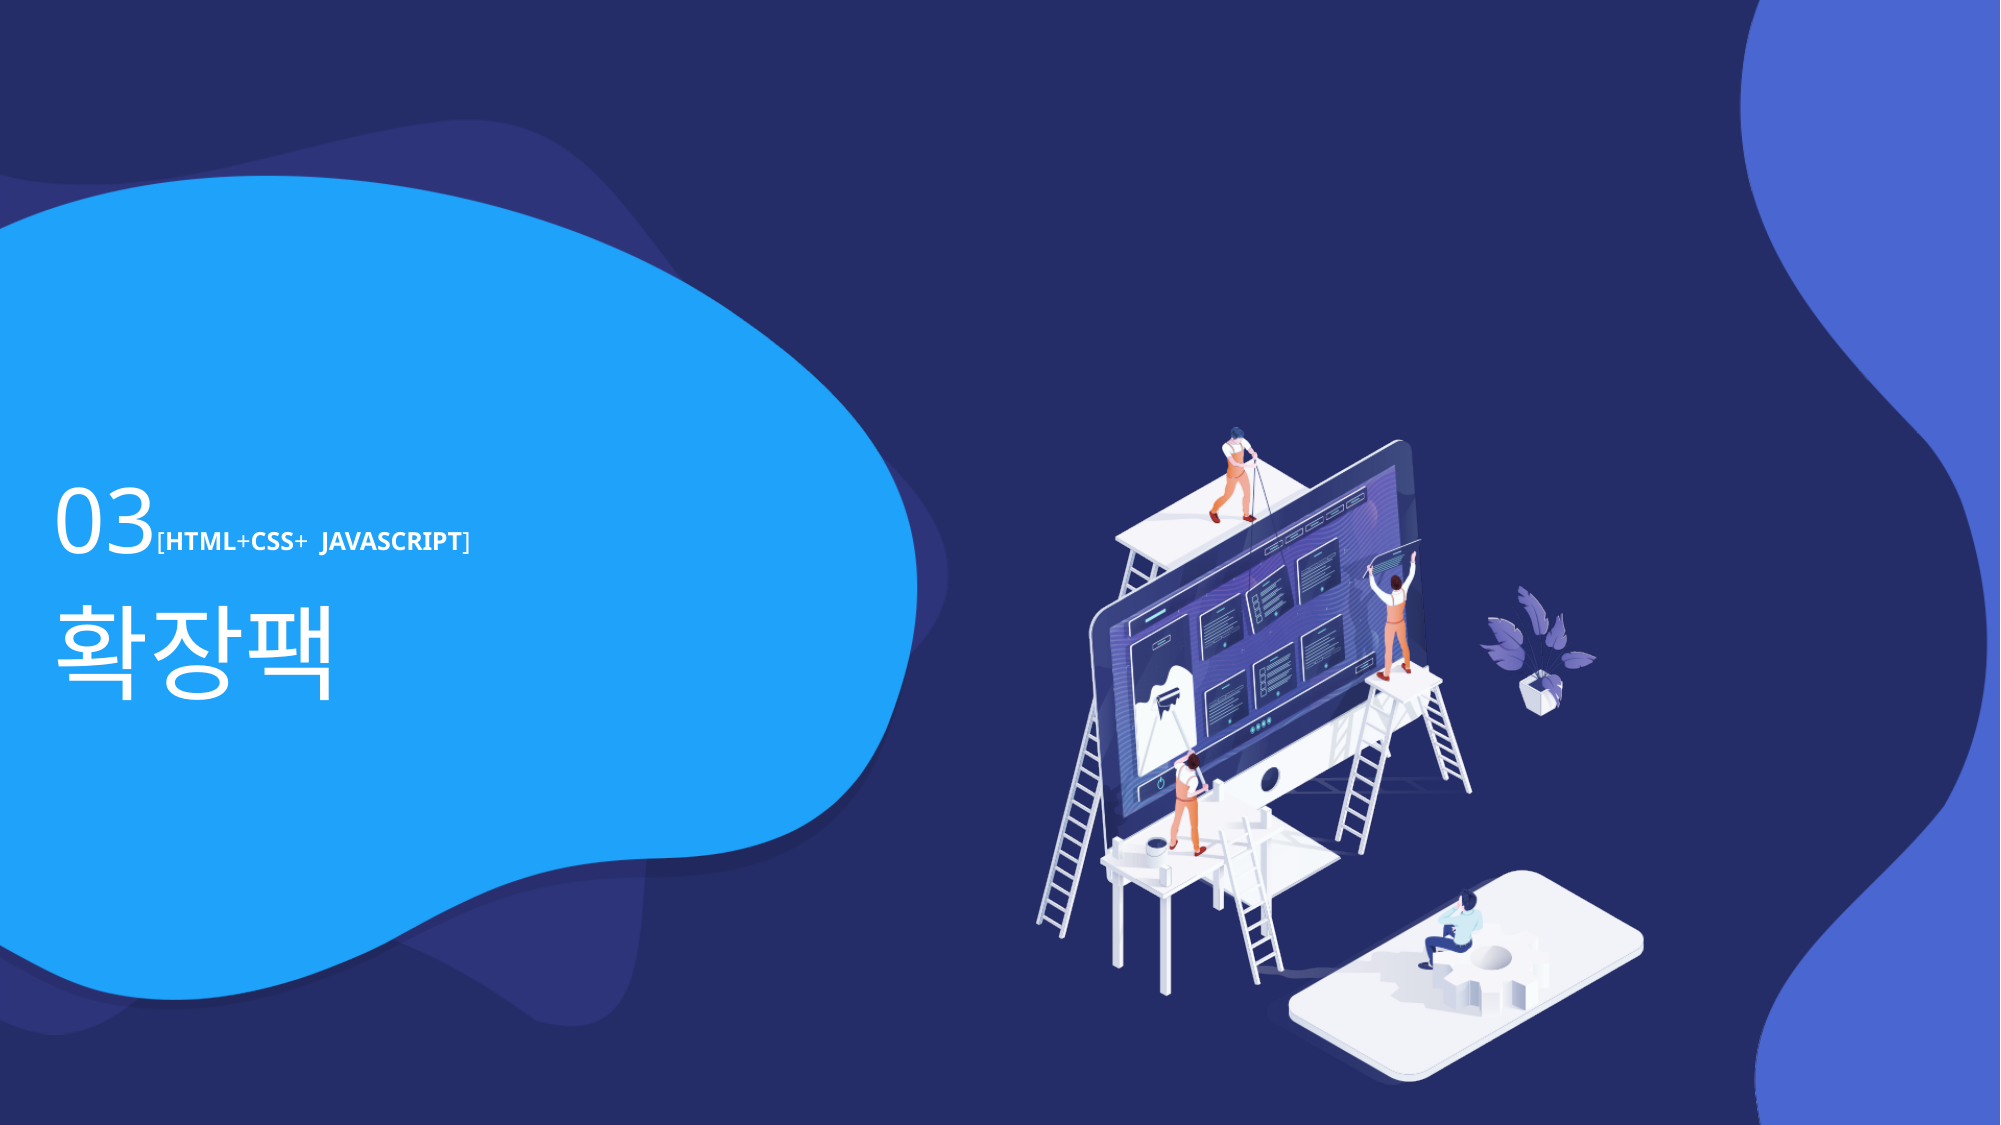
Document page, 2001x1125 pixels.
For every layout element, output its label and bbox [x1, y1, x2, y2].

text_box [0, 0, 2000, 1125]
